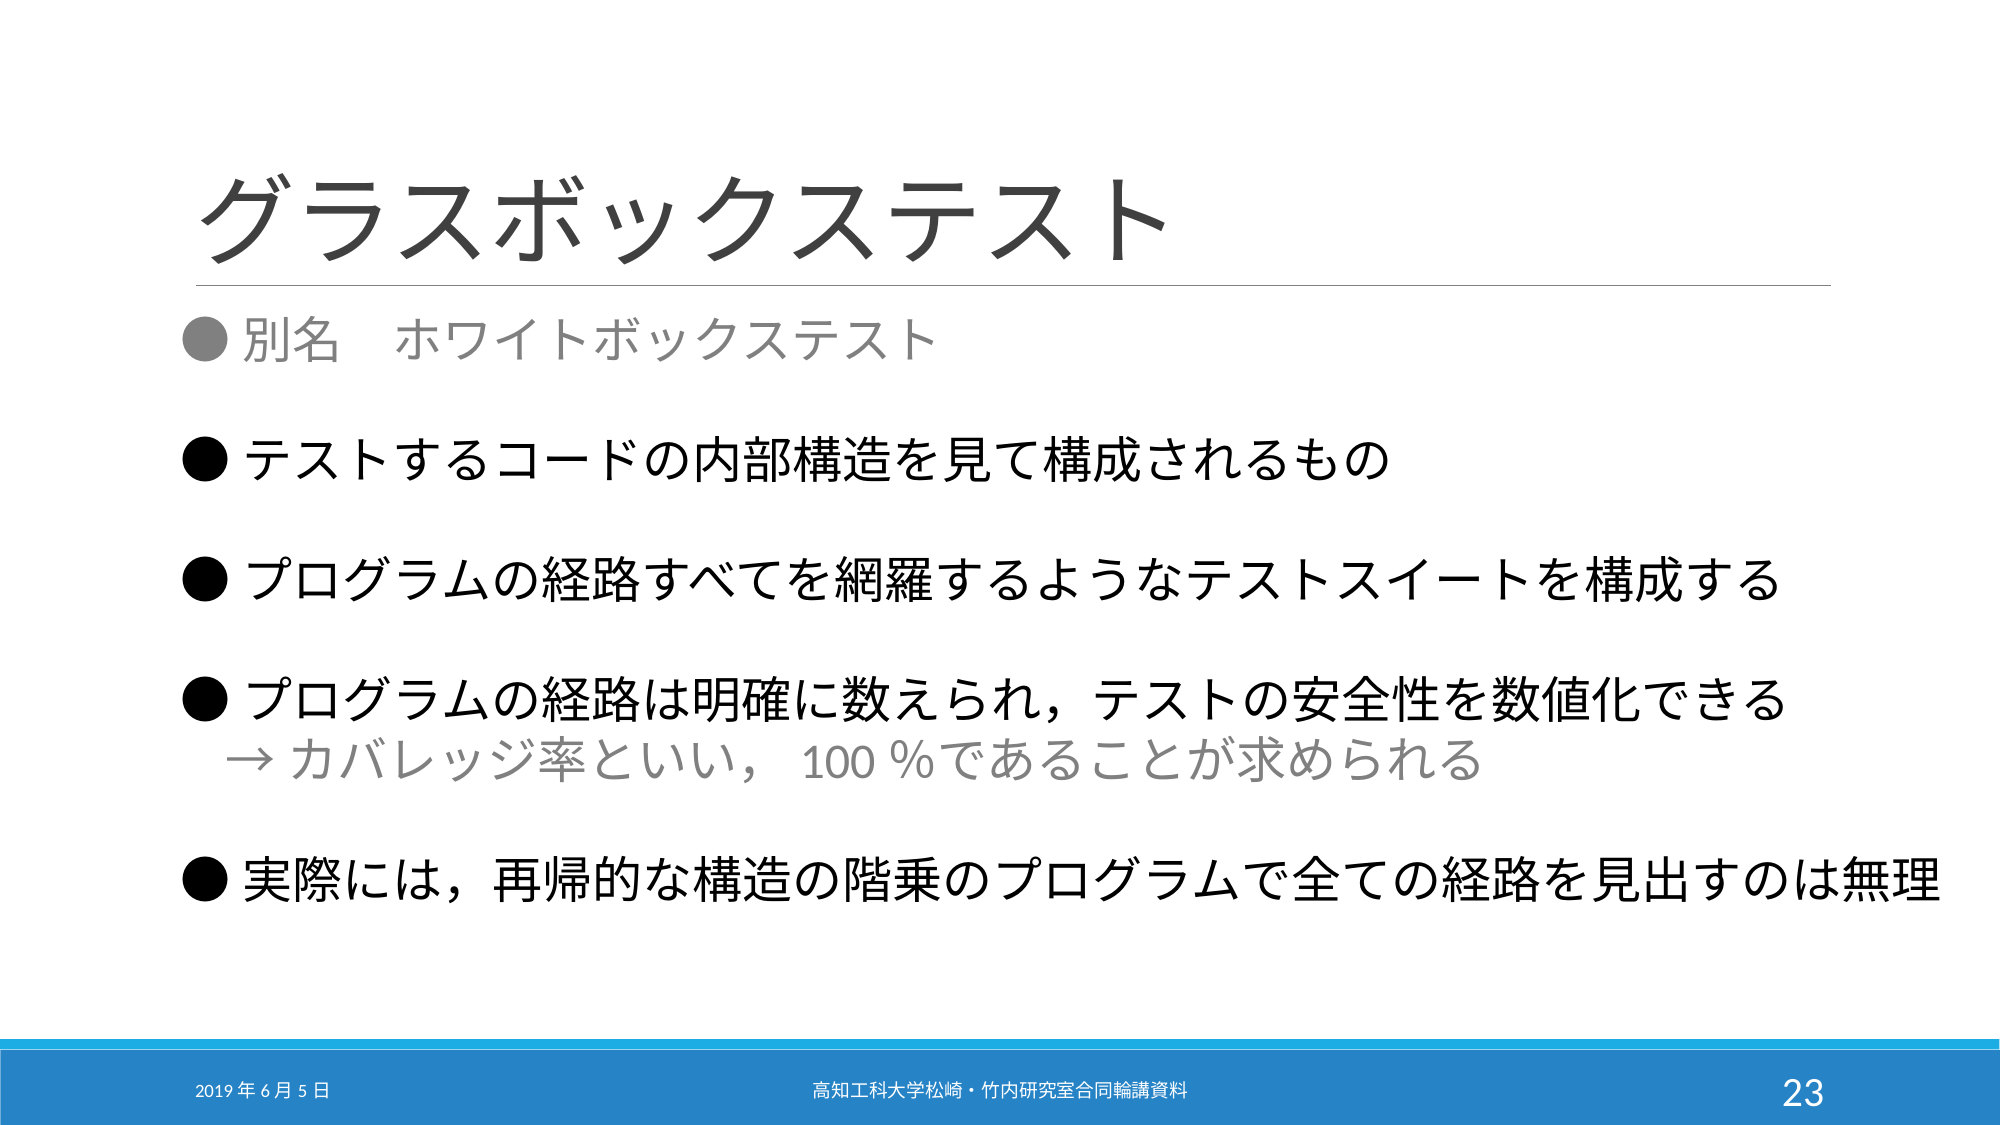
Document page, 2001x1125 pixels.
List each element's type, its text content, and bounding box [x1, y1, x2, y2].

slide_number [180, 1059, 586, 1120]
title グラスボックステスト [180, 47, 1830, 285]
text_box ●別名 ホワイトボックステスト ●テストするコードの内部構造を見て構成されるもの ●プログラムの経路すべてを網羅するようなテストスイートを構成する ●プログラムの経路は明確に数えられ，テストの安全性を数値化できる →カバレッジ率といい，100％であることが求められる ●実際には，再帰的な構造の階乗のプログラムで全ての経路を見出すのは無理 [165, 300, 1956, 916]
slide_number 23 [1624, 1059, 1840, 1120]
footer 高知工科大学松崎・竹内研究室合同輪講資料 [604, 1059, 1396, 1120]
